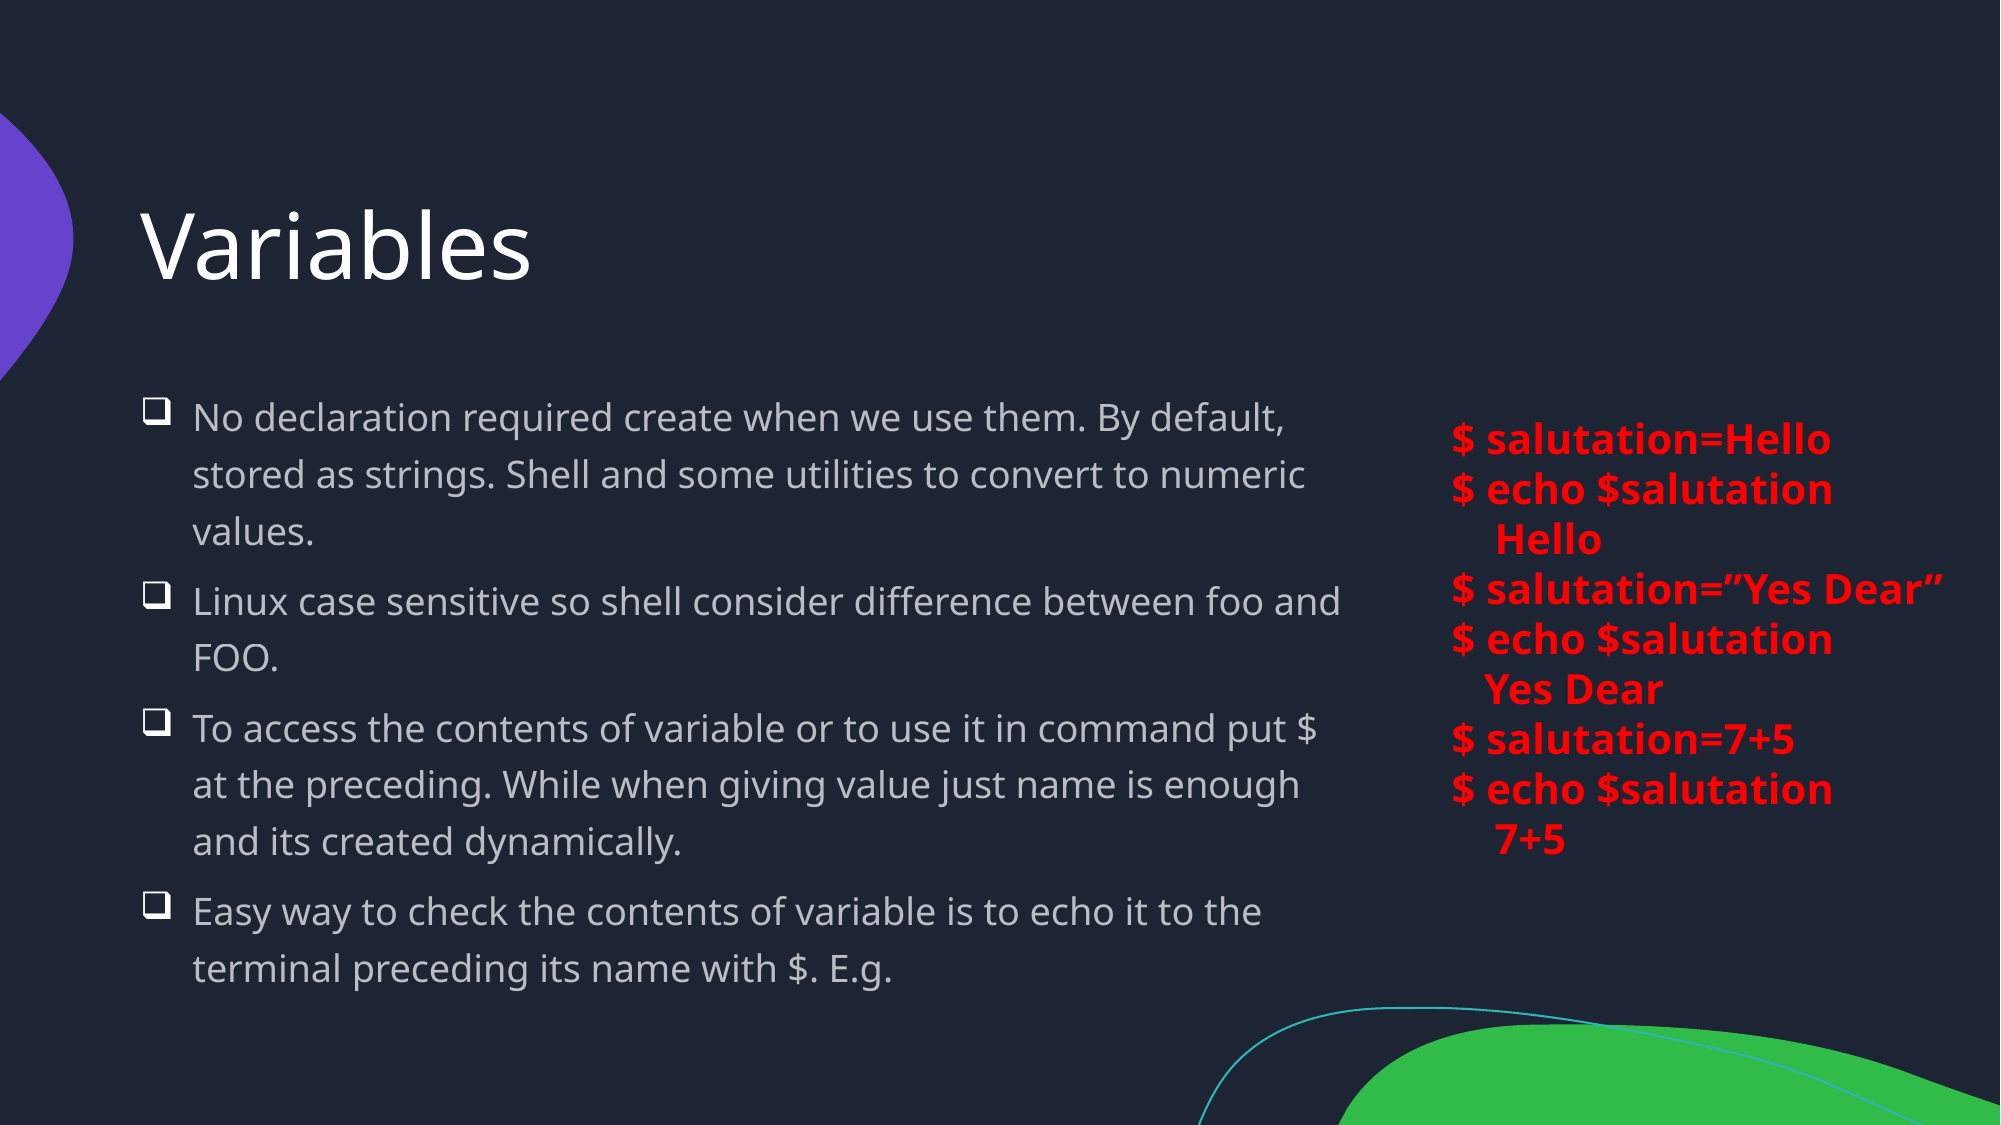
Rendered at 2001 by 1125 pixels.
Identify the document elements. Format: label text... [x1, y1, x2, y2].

list No declaration required create when we use them. By default, stored as strings. Shell and some utilities to convert to numeric values. Linux case sensitive so shell consider difference between foo and FOO. To access the contents of variable or to use it in command put $ at the preceding. While when giving value just name is enough and its created dynamically. Easy way to check the contents of variable is to echo it to the terminal preceding its name with $. E.g. [125, 375, 1365, 1002]
text_box $ salutation=Hello $ echo $salutation Hello $ salutation=”Yes Dear” $ echo $salutation Yes Dear $ salutation=7+5 $ echo $salutation 7+5 [1211, 405, 2000, 871]
title Variables [125, 125, 1875, 375]
